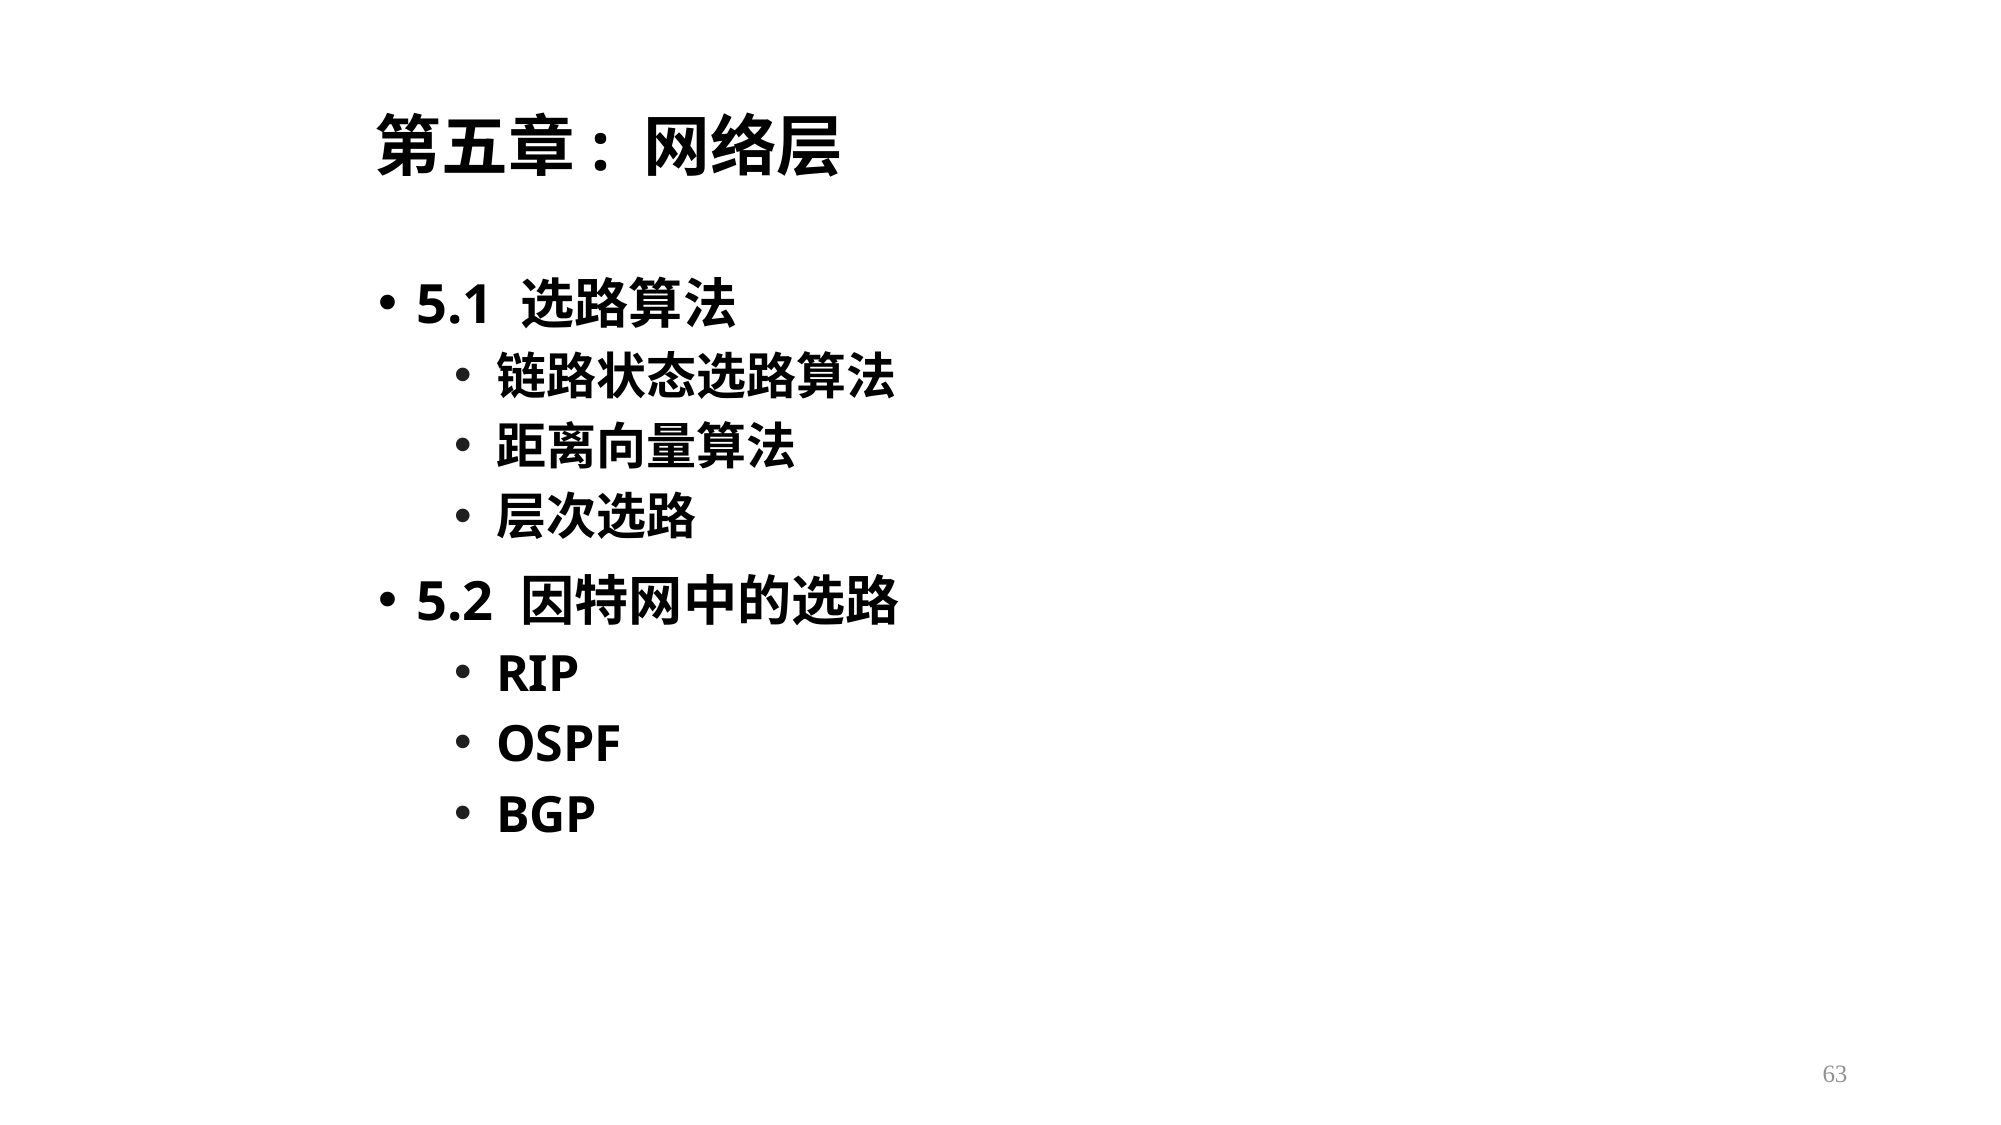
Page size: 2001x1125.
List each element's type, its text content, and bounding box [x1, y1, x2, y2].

list 5.1 选路算法 链路状态选路算法 距离向量算法 层次选路 5.2 因特网中的选路 RIP OSPF BGP [363, 261, 1016, 988]
slide_number 63 [1412, 1042, 1863, 1103]
title 第五章: 网络层 [328, 91, 1432, 207]
